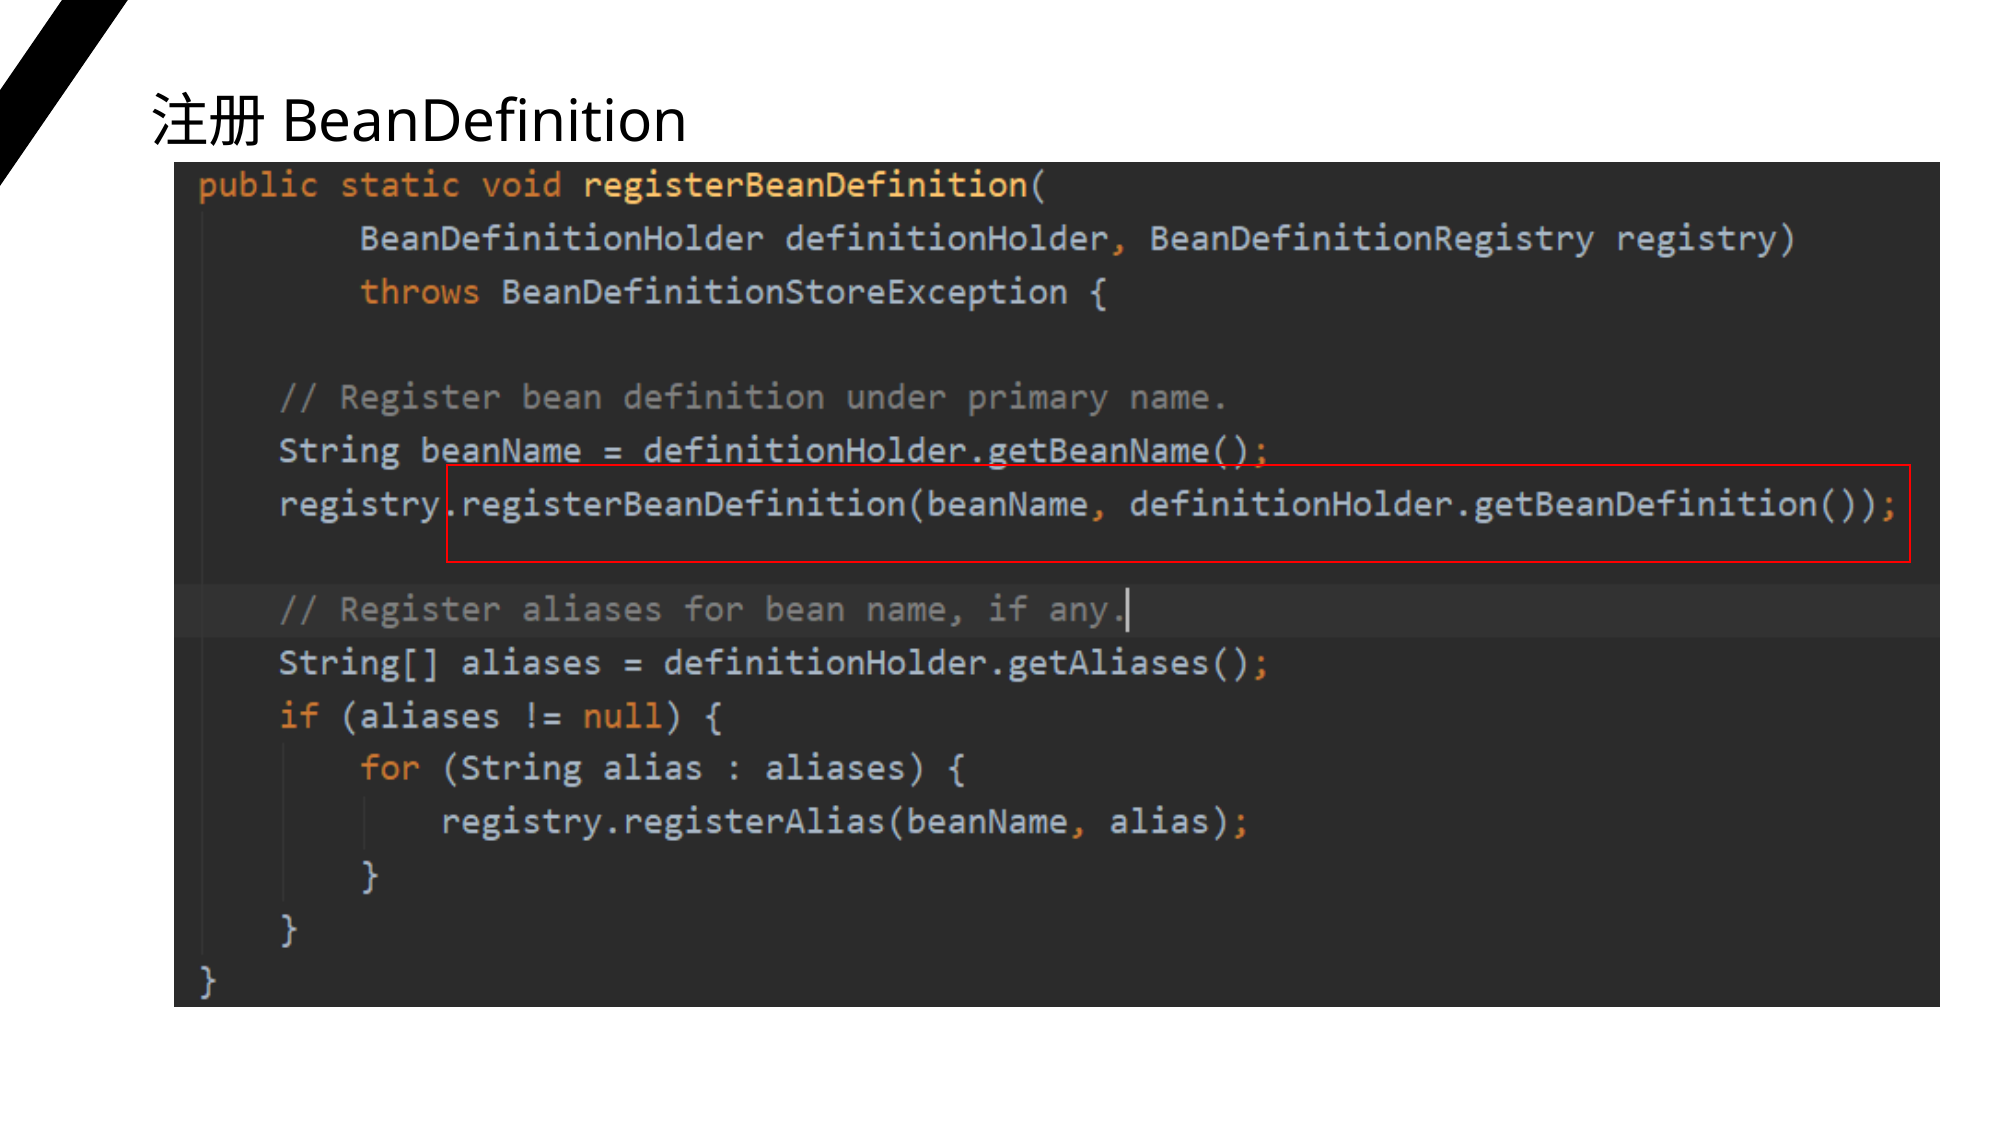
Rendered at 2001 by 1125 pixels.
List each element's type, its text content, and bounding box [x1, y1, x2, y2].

picture [174, 162, 1940, 1007]
text_box 注册BeanDefinition [39, 75, 801, 161]
text_box [0, 0, 128, 186]
